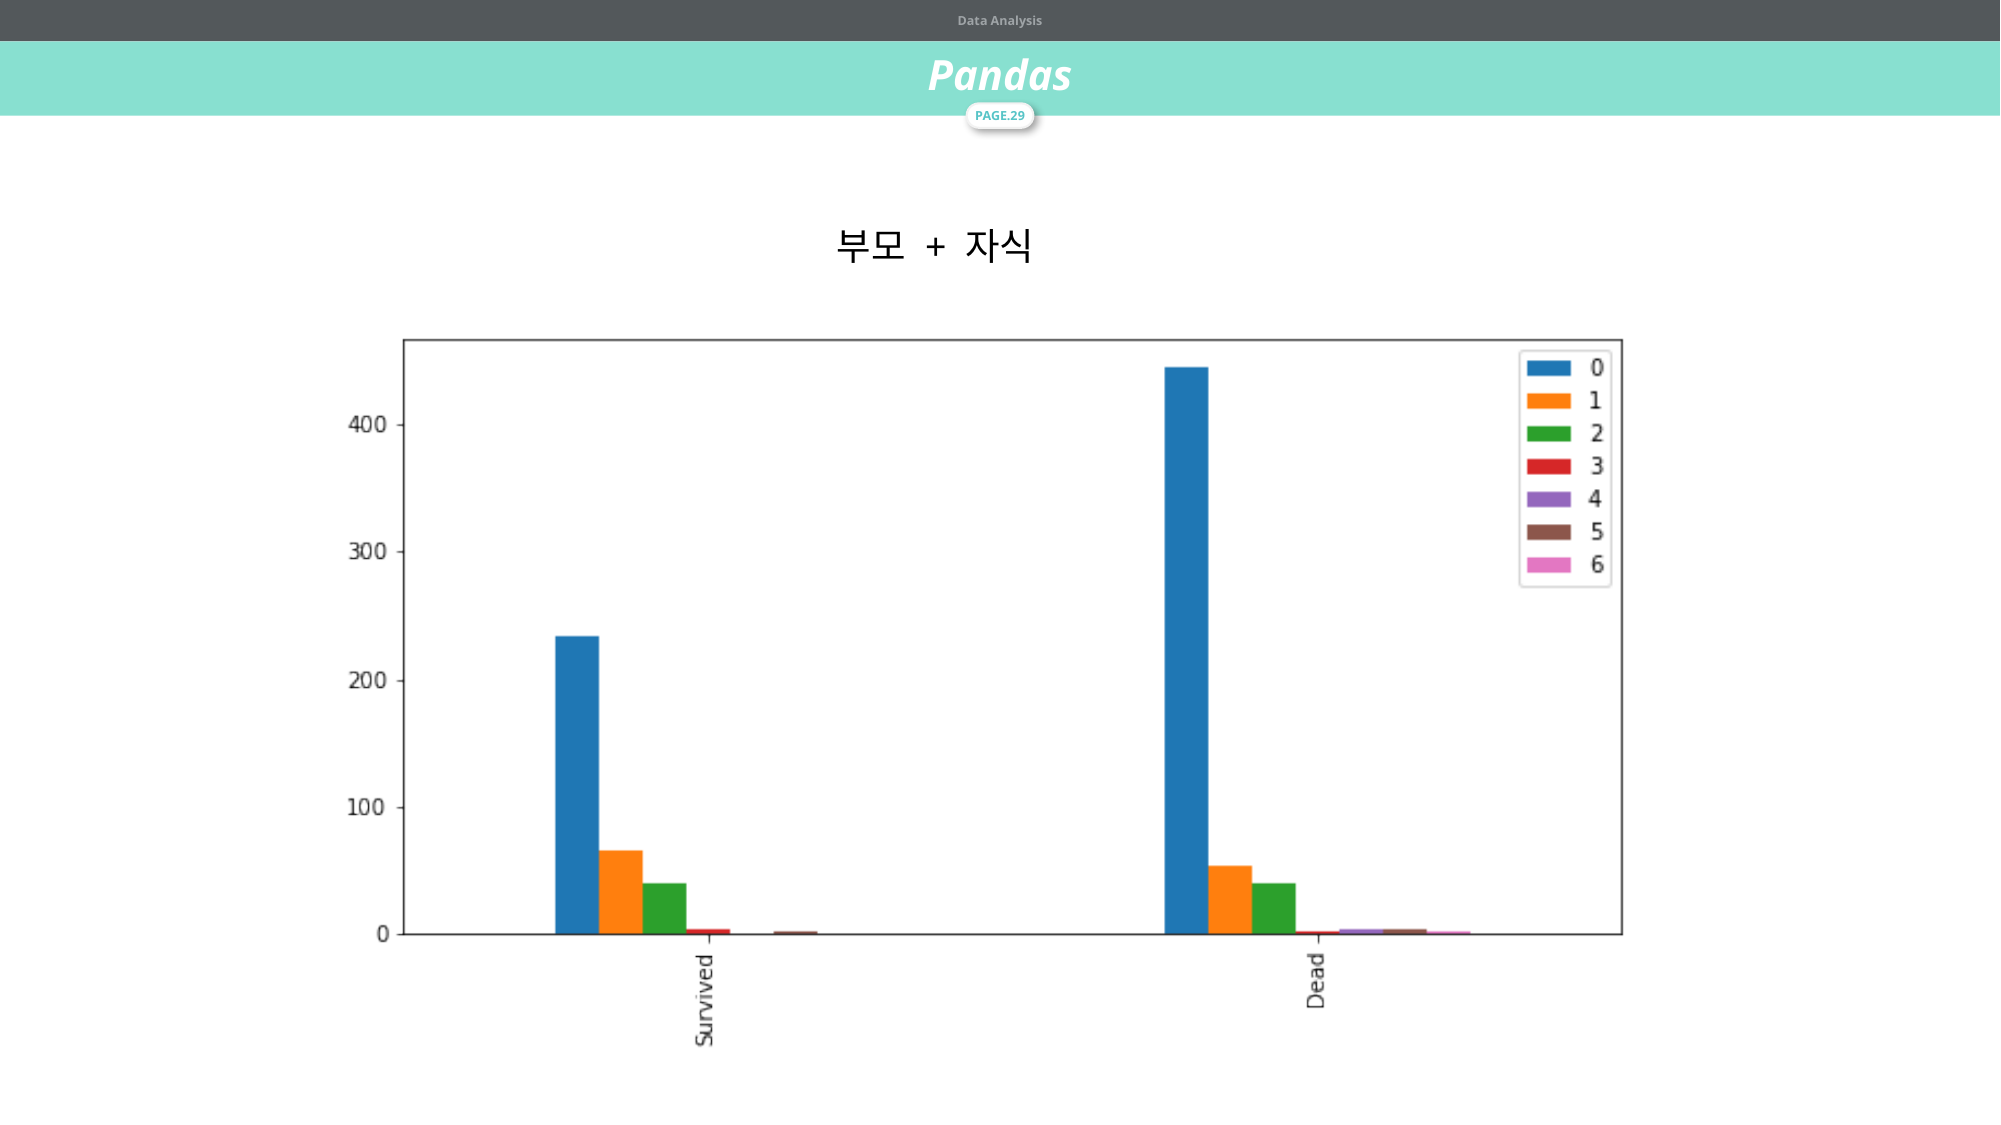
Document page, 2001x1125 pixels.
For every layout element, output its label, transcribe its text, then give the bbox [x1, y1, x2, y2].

text_box 부모 + 자식 [821, 215, 1050, 276]
text_box PAGE.29 [965, 102, 1035, 129]
text_box Pandas [0, 42, 2000, 117]
text_box Data Analysis [0, 0, 2000, 42]
picture [331, 324, 1637, 1061]
